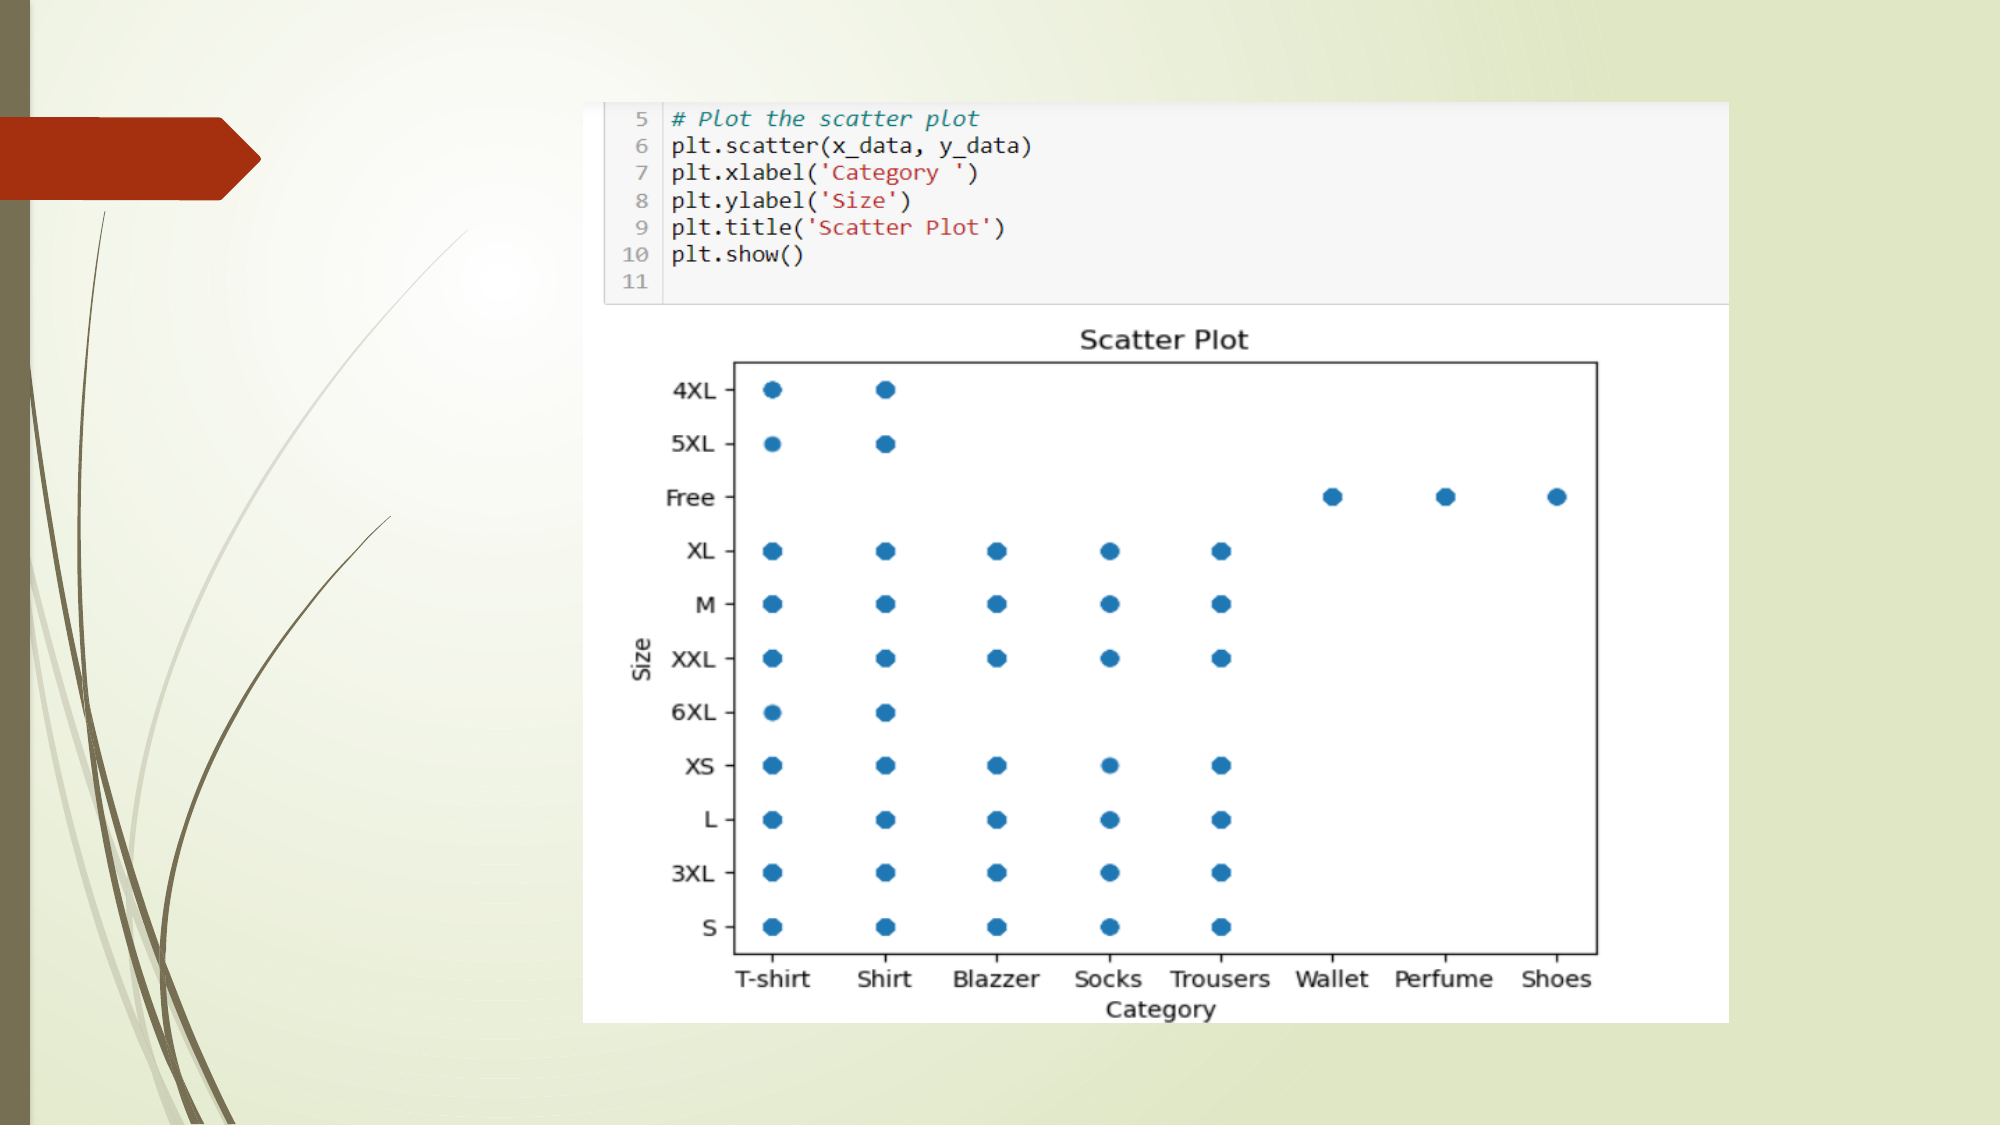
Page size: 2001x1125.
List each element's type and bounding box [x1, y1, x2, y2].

picture [582, 102, 1729, 1023]
